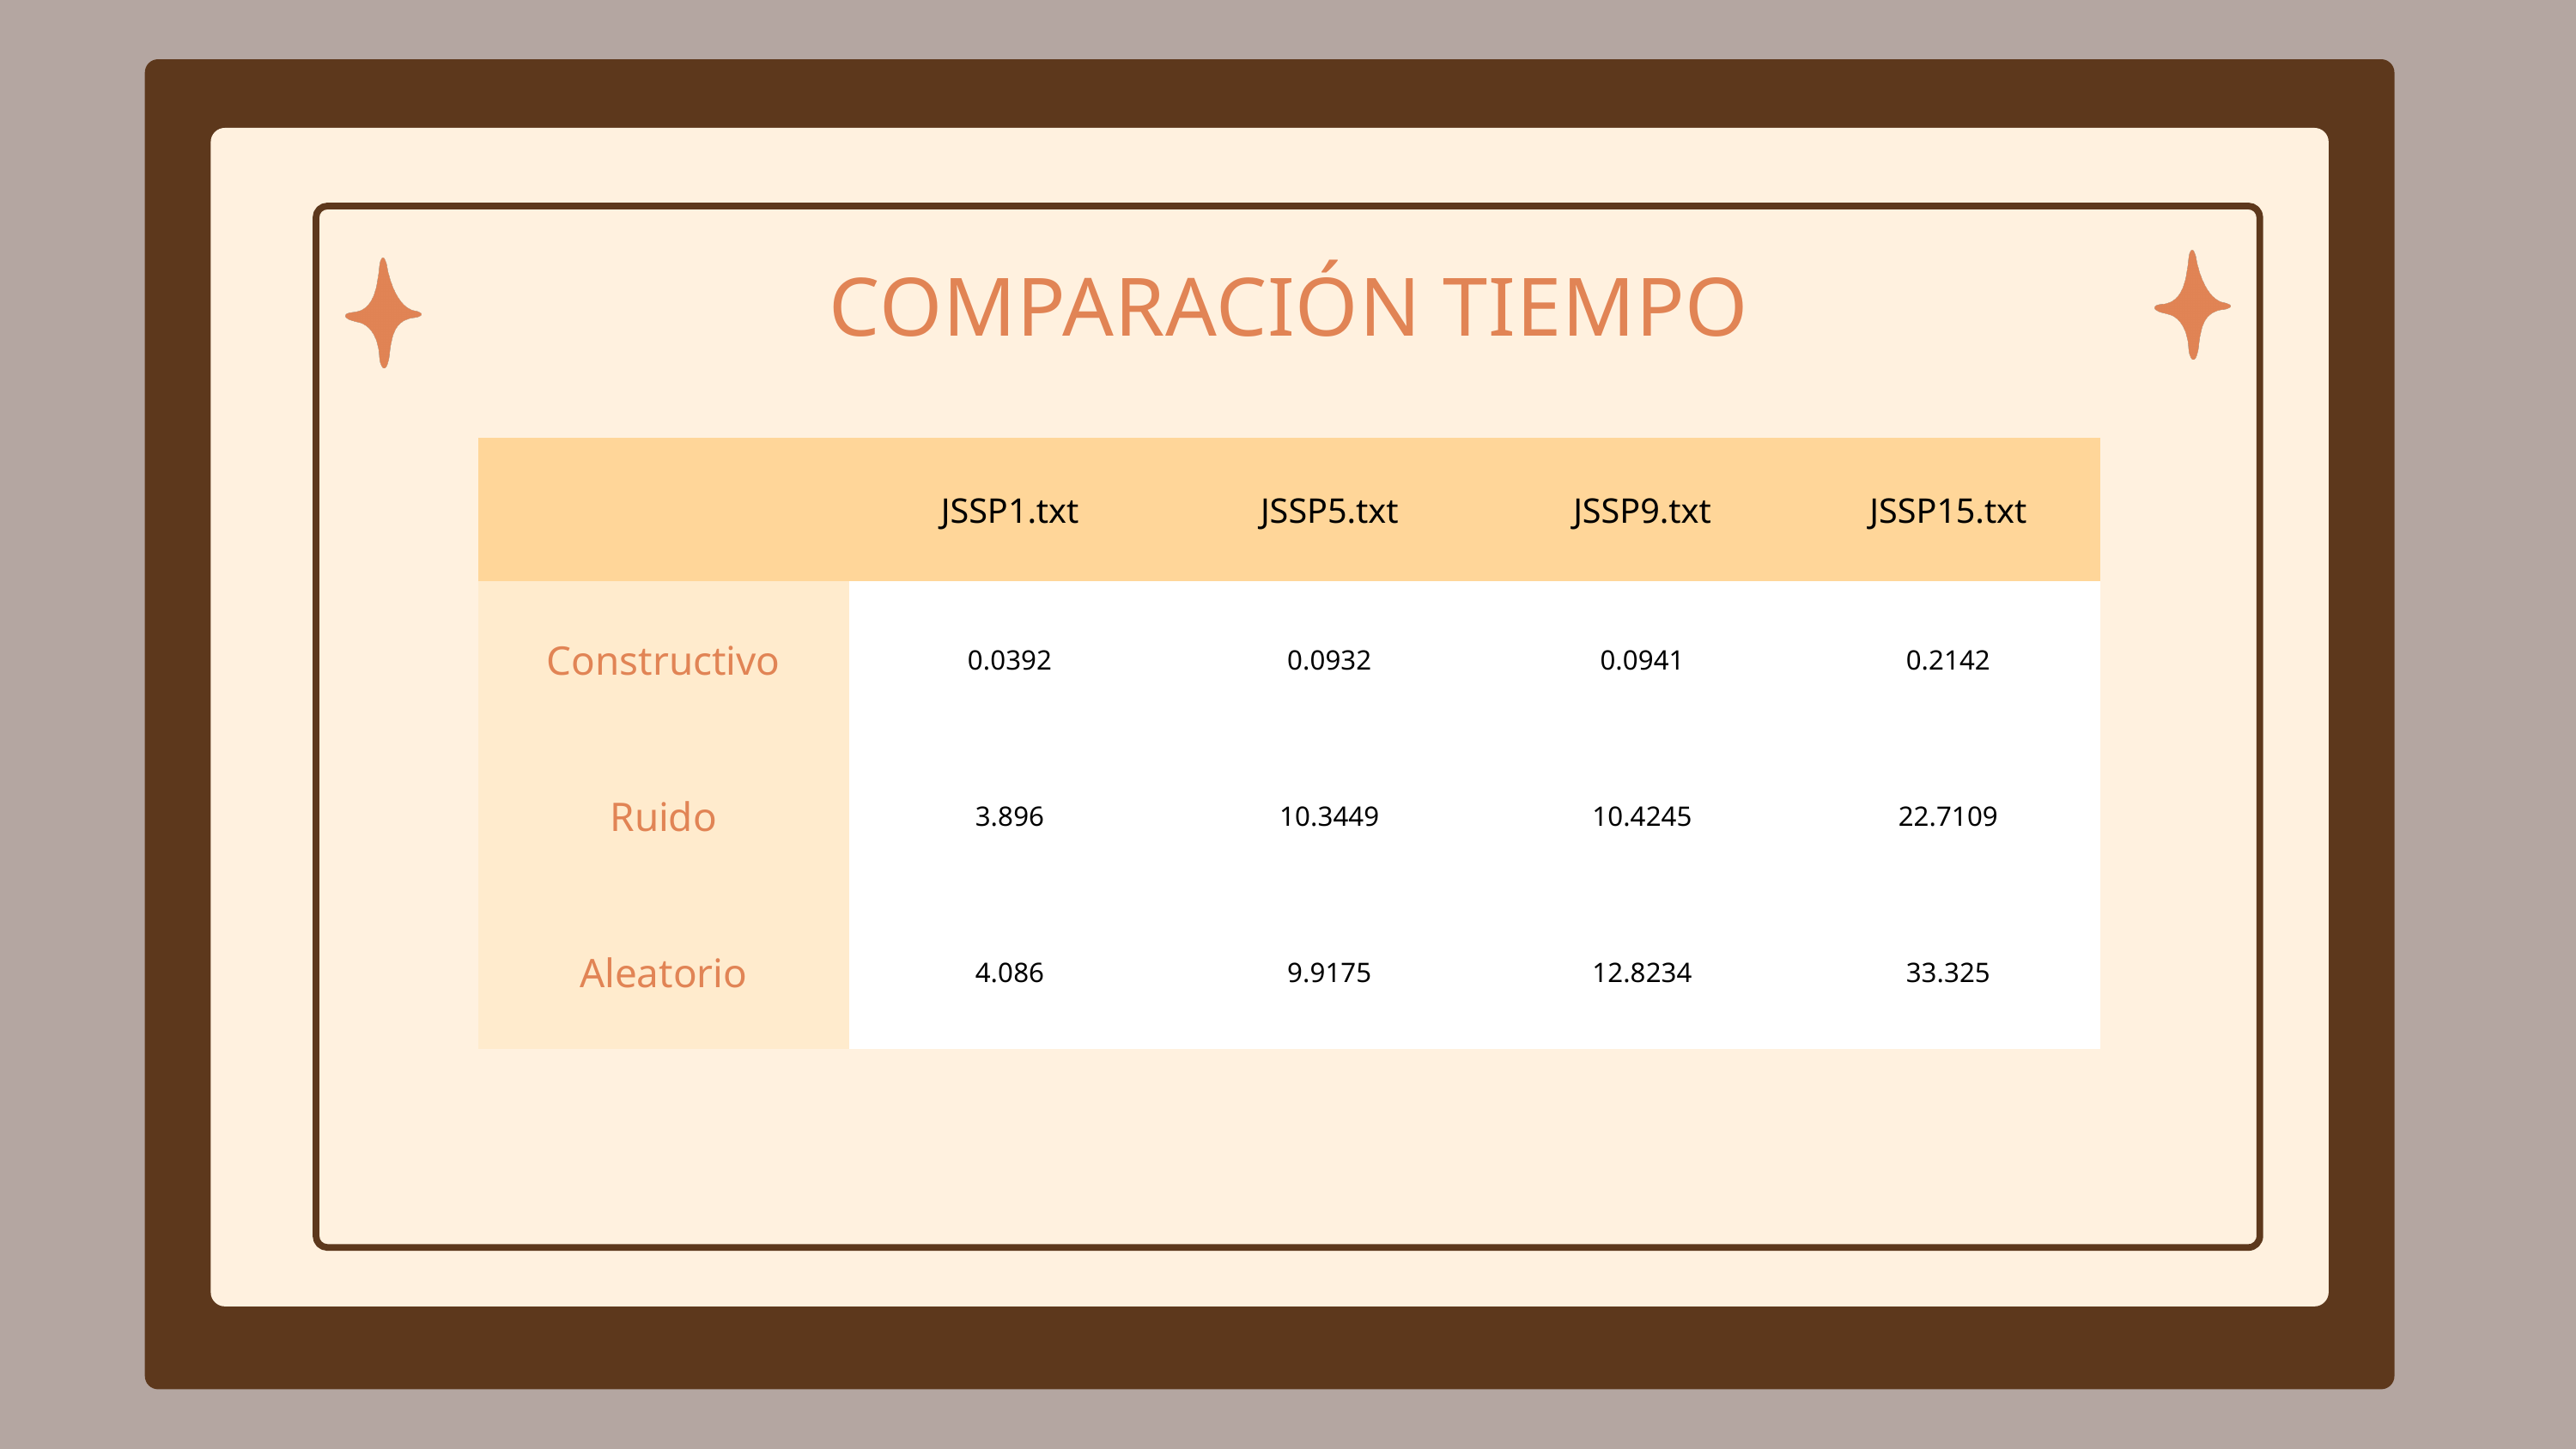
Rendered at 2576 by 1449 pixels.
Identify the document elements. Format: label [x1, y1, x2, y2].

text_box [210, 127, 2330, 1307]
text_box [144, 58, 2395, 1390]
text_box [315, 205, 2260, 1248]
